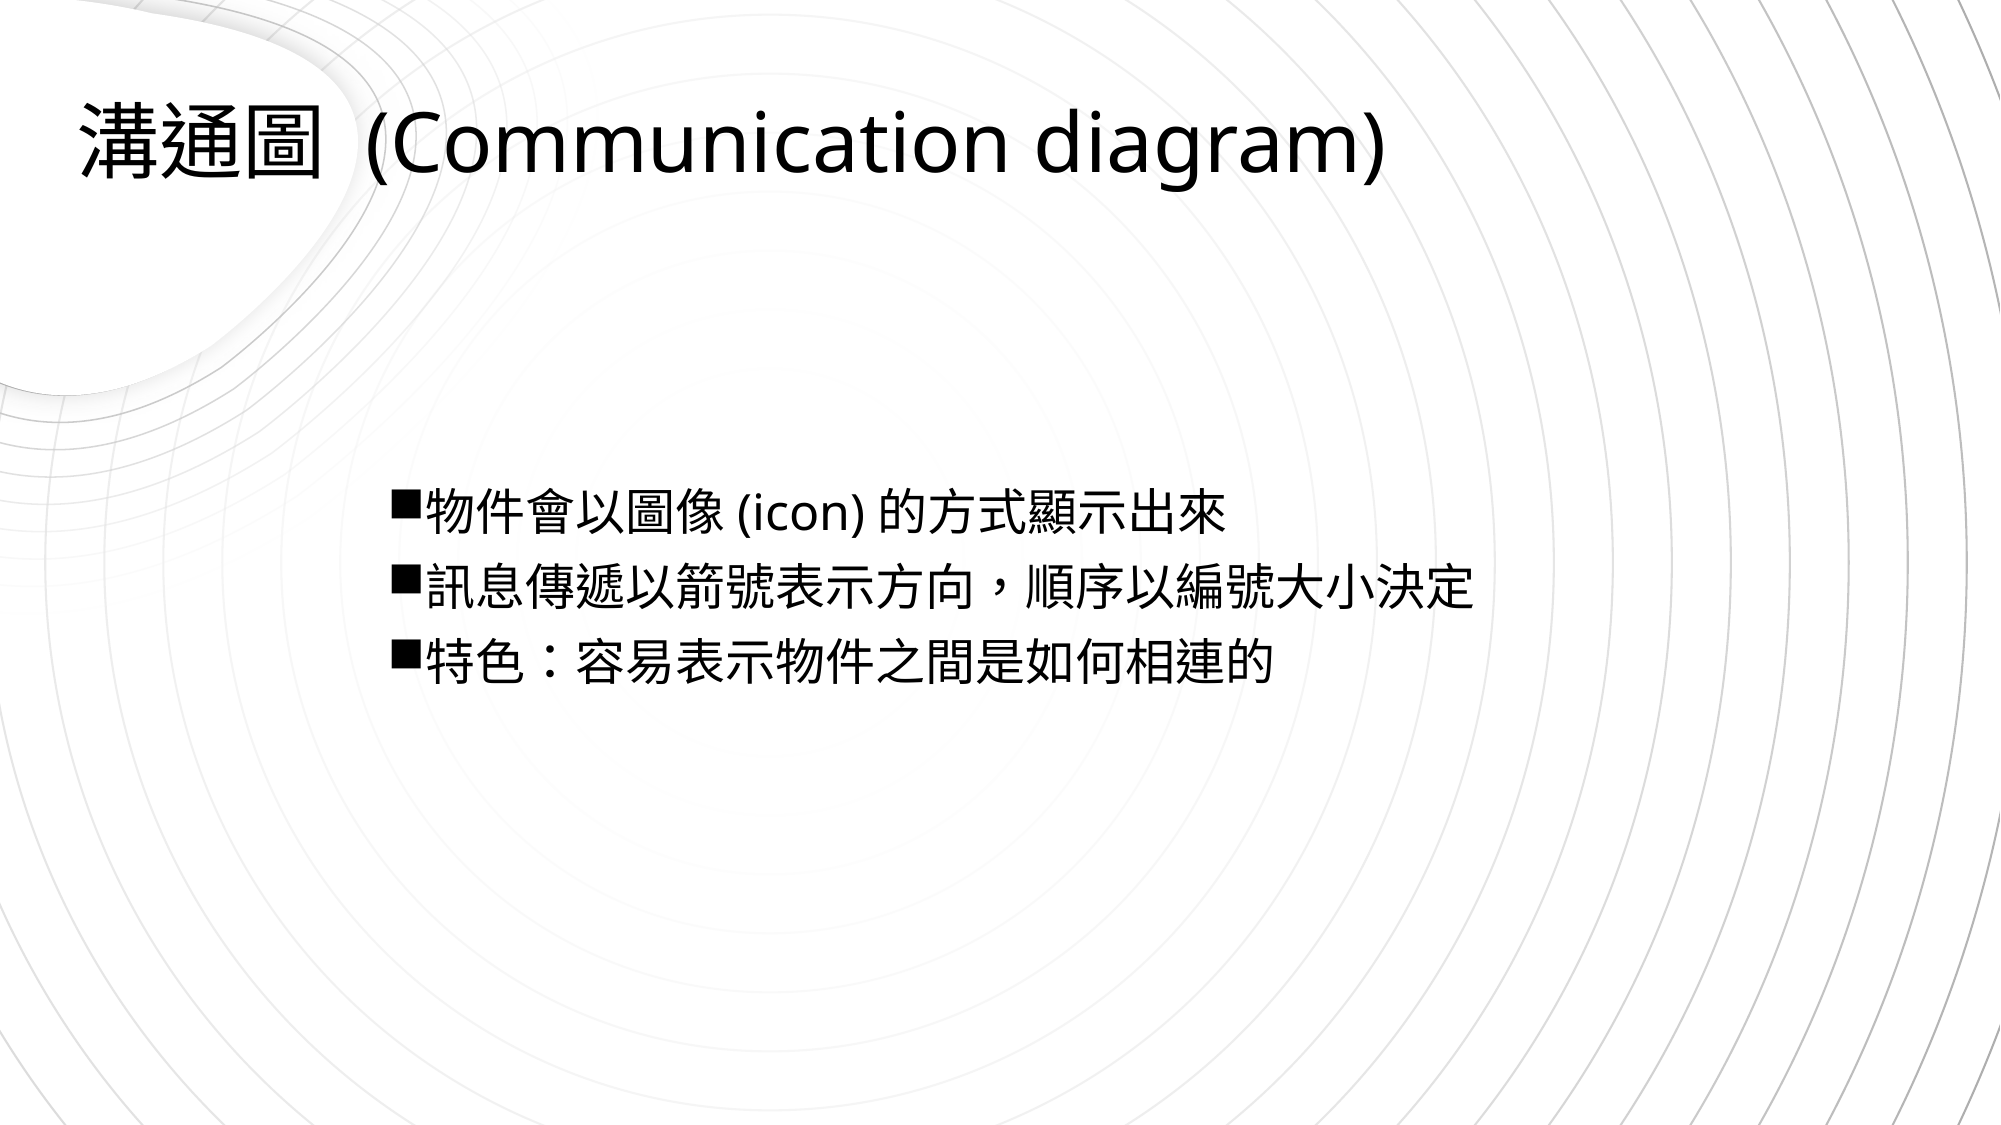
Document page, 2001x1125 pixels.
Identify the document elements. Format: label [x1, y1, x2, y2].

text_box [0, 0, 2000, 1125]
text_box [0, 0, 592, 583]
